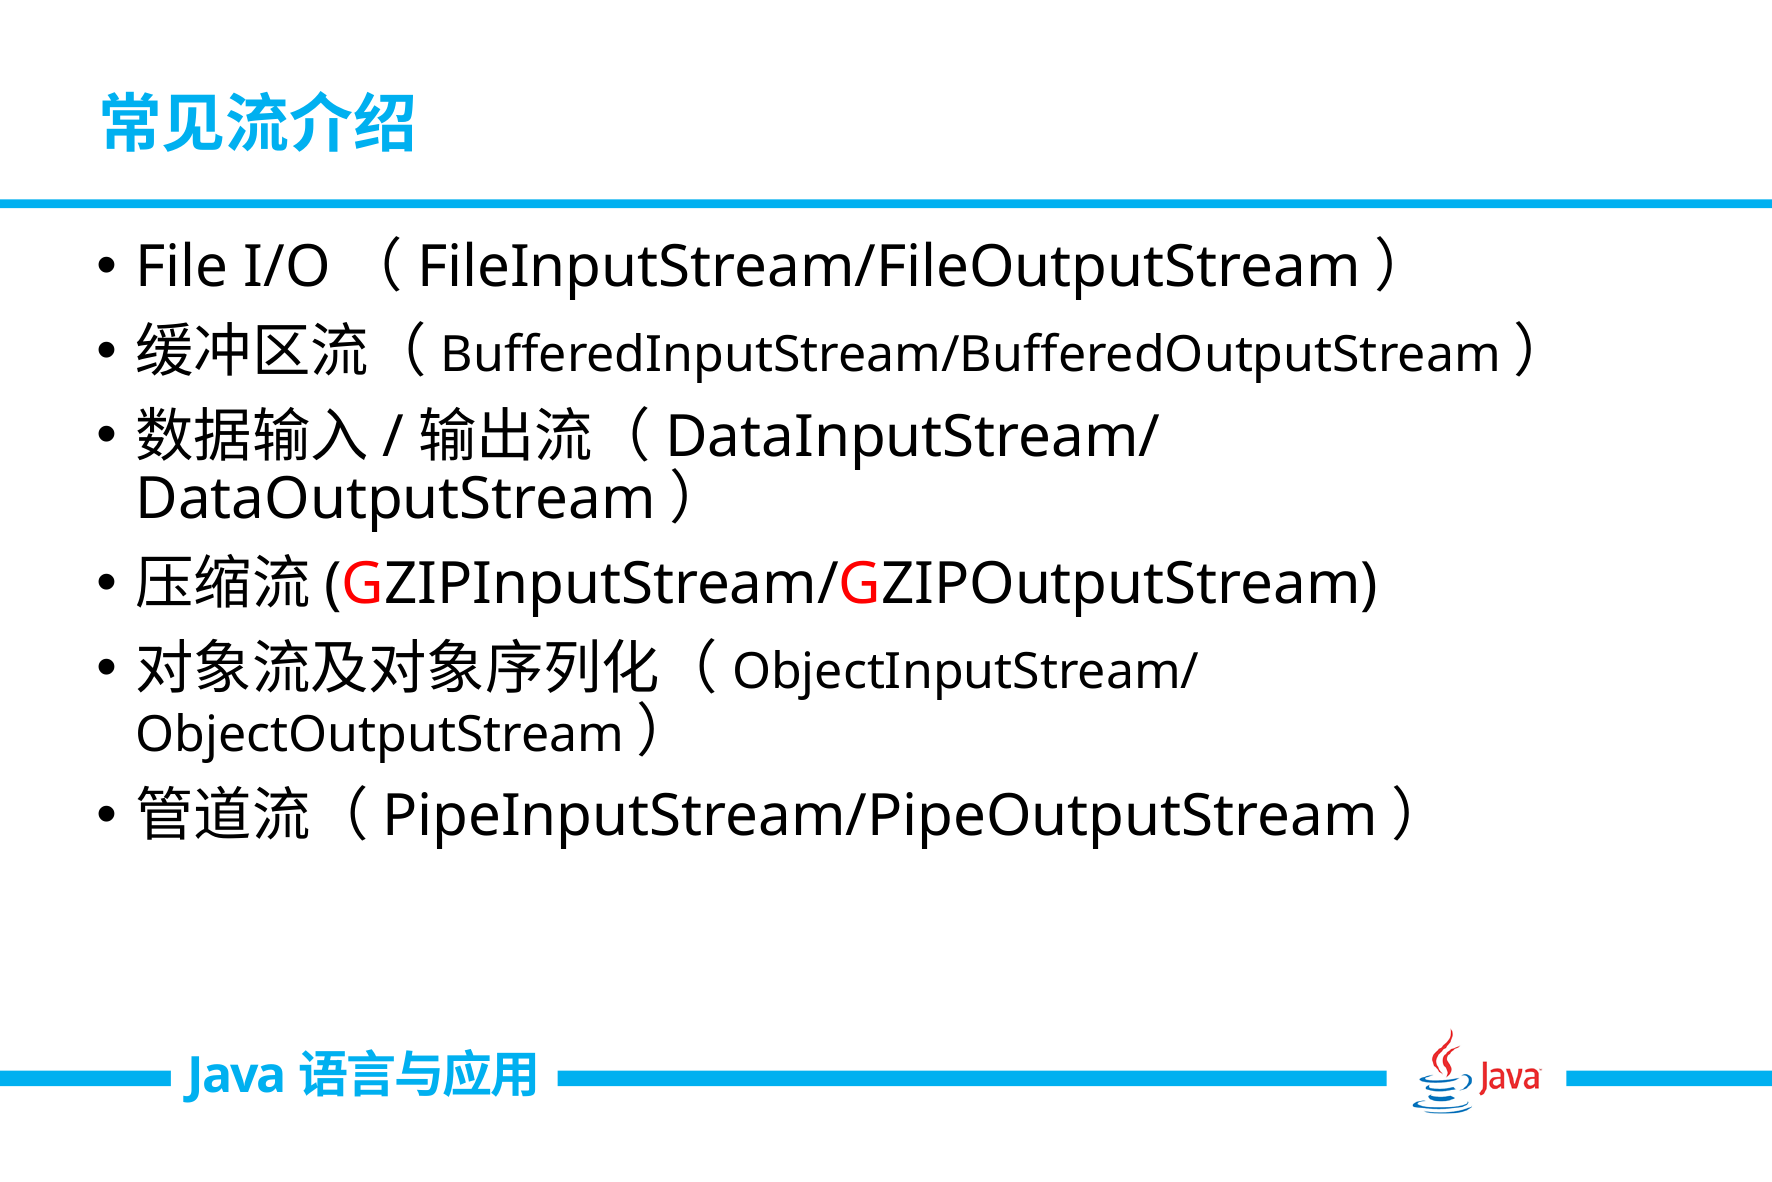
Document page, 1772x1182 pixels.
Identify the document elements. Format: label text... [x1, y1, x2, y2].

slide_number [1269, 1094, 1684, 1158]
title 常见流介绍 [80, 73, 1677, 168]
list File I/O（FileInputStream/FileOutputStream） 缓冲区流（BufferedInputStream/BufferedOutputStream） 数据输入/输出流（DataInputStream/DataOutputStream） 压缩流(GZIPInputStream/GZIPOutputStream) 对象流及对象序列化（ObjectInputStream/ObjectOutputStream） 管道流（PipeInputStream/PipeOutputStream） [80, 228, 1677, 1009]
picture [1386, 1019, 1567, 1094]
